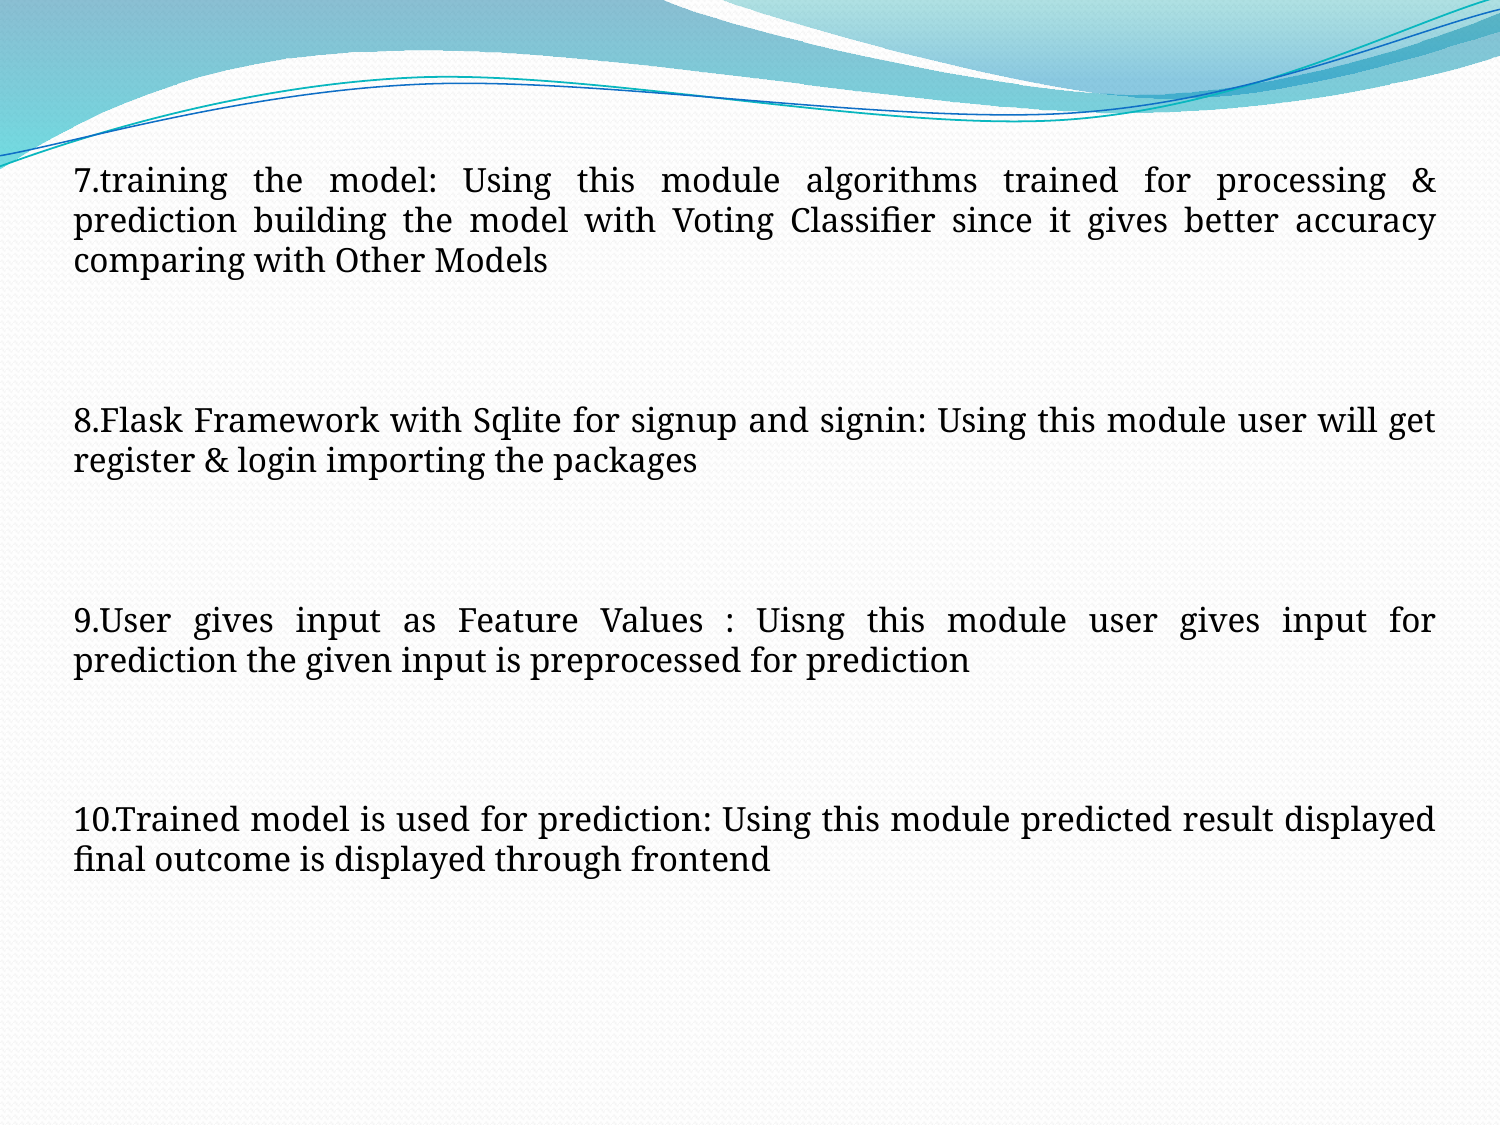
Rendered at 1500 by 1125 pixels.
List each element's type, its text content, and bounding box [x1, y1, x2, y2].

text_box 7.training the model: Using this module algorithms trained for processing & prediction building the model with Voting Classifier since it gives better accuracy comparing with Other Models 8.Flask Framework with Sqlite for signup and signin: Using this module user will get register & login importing the packages 9.User gives input as Feature Values : Uisng this module user gives input for prediction the given input is preprocessed for prediction 10.Trained model is used for prediction: Using this module predicted result displayed final outcome is displayed through frontend [58, 152, 1453, 886]
